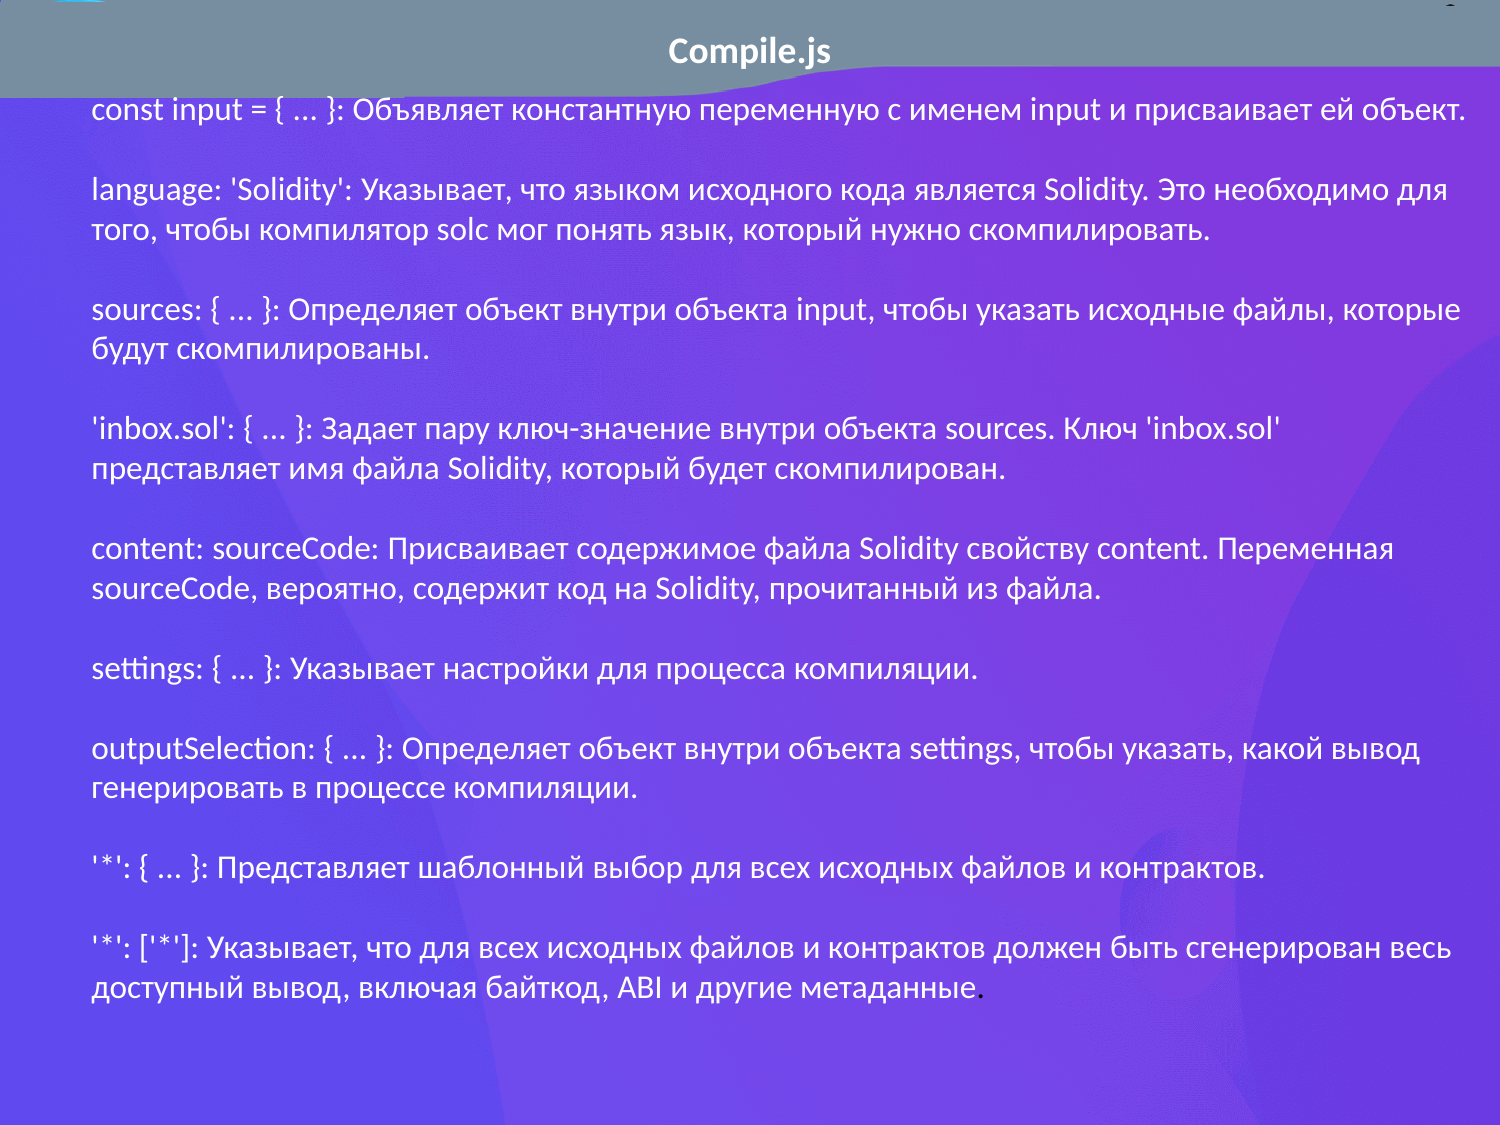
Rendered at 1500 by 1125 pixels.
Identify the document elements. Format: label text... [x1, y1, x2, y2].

picture [0, 0, 1500, 1125]
text_box Compile.js [289, 19, 1211, 79]
text_box const input = { ... }: Объявляет константную переменную с именем input и присваивает ей объект. language: 'Solidity': Указывает, что языком исходного кода является Solidity. Это необходимо для того, чтобы компилятор solc мог понять язык, который нужно скомпилировать. sources: { ... }: Определяет объект внутри объекта input, чтобы указать исходные файлы, которые будут скомпилированы. 'inbox.sol': { ... }: Задает пару ключ-значение внутри объекта sources. Ключ 'inbox.sol' представляет имя файла Solidity, который будет скомпилирован. content: sourceCode: Присваивает содержимое файла Solidity свойству content. Переменная sourceCode, вероятно, содержит код на Solidity, прочитанный из файла. settings: { ... }: Указывает настройки для процесса компиляции. outputSelection: { ... }: Определяет объект внутри объекта settings, чтобы указать, какой вывод генерировать в процессе компиляции. '*': { ... }: Представляет шаблонный выбор для всех исходных файлов и контрактов. '*': ['*']: Указывает, что для всех исходных файлов и контрактов должен быть сгенерирован весь доступный вывод, включая байткод, ABI и другие метаданные. [76, 79, 1483, 1013]
